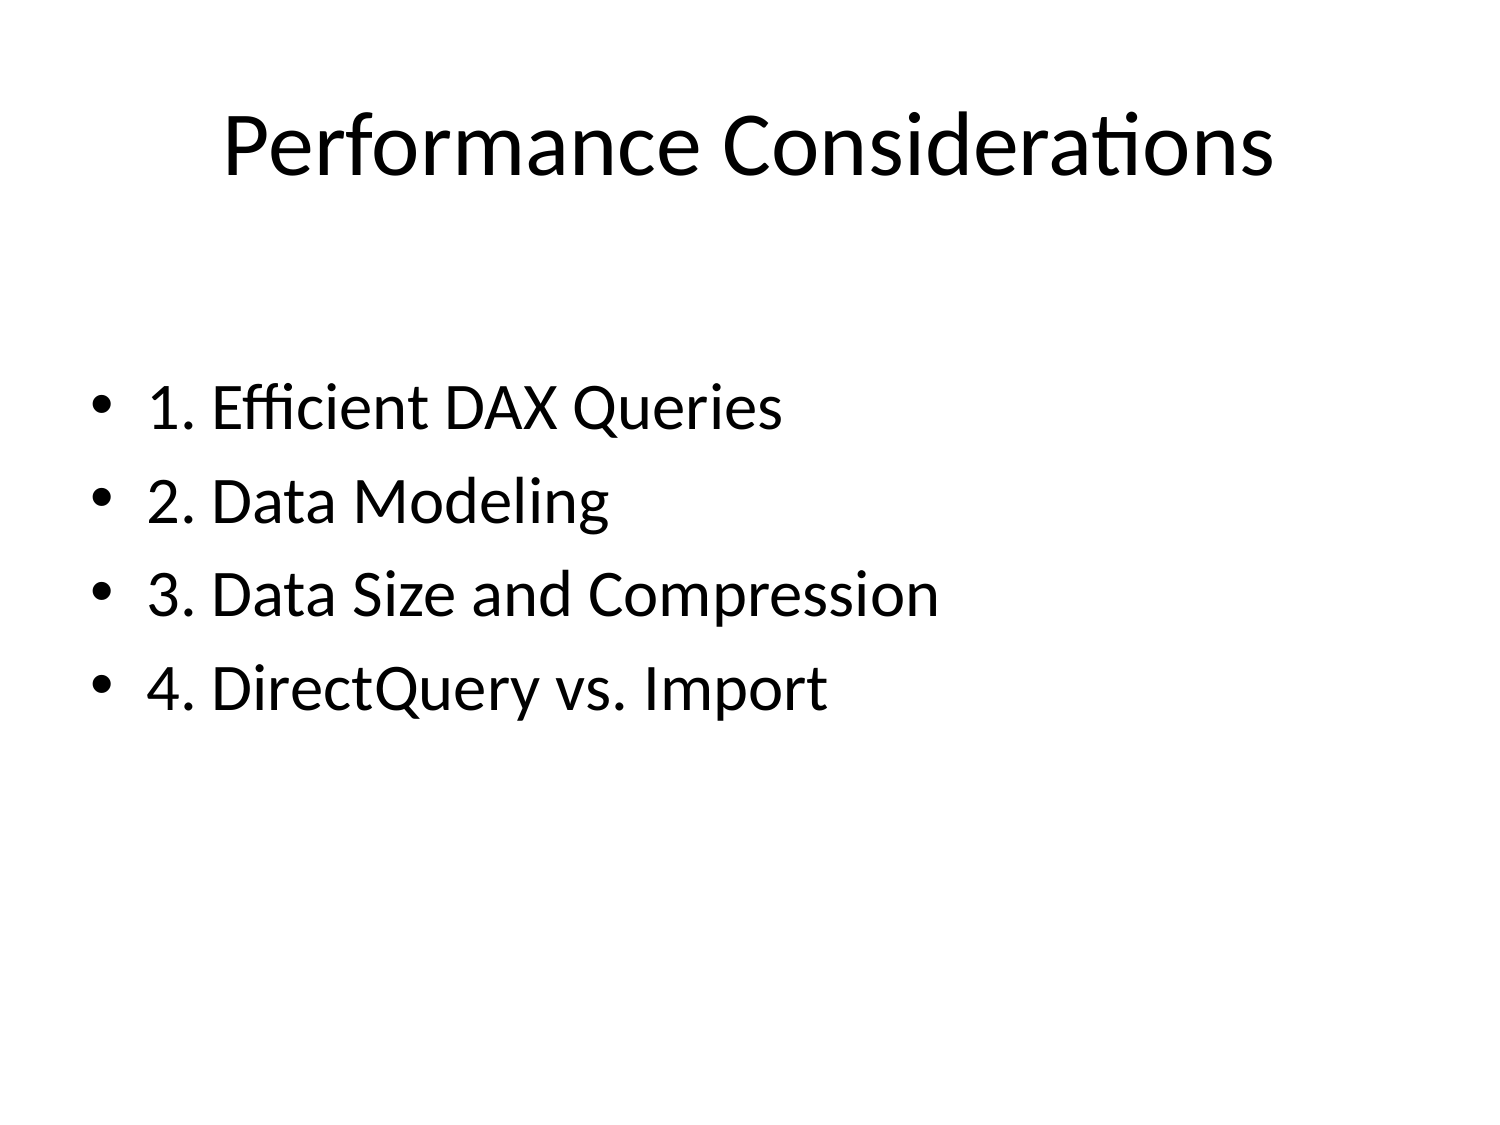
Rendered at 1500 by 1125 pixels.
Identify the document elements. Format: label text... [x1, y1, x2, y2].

title Performance Considerations [75, 45, 1425, 233]
list 1. Efficient DAX Queries 2. Data Modeling 3. Data Size and Compression 4. DirectQuery vs. Import [75, 262, 1425, 1005]
